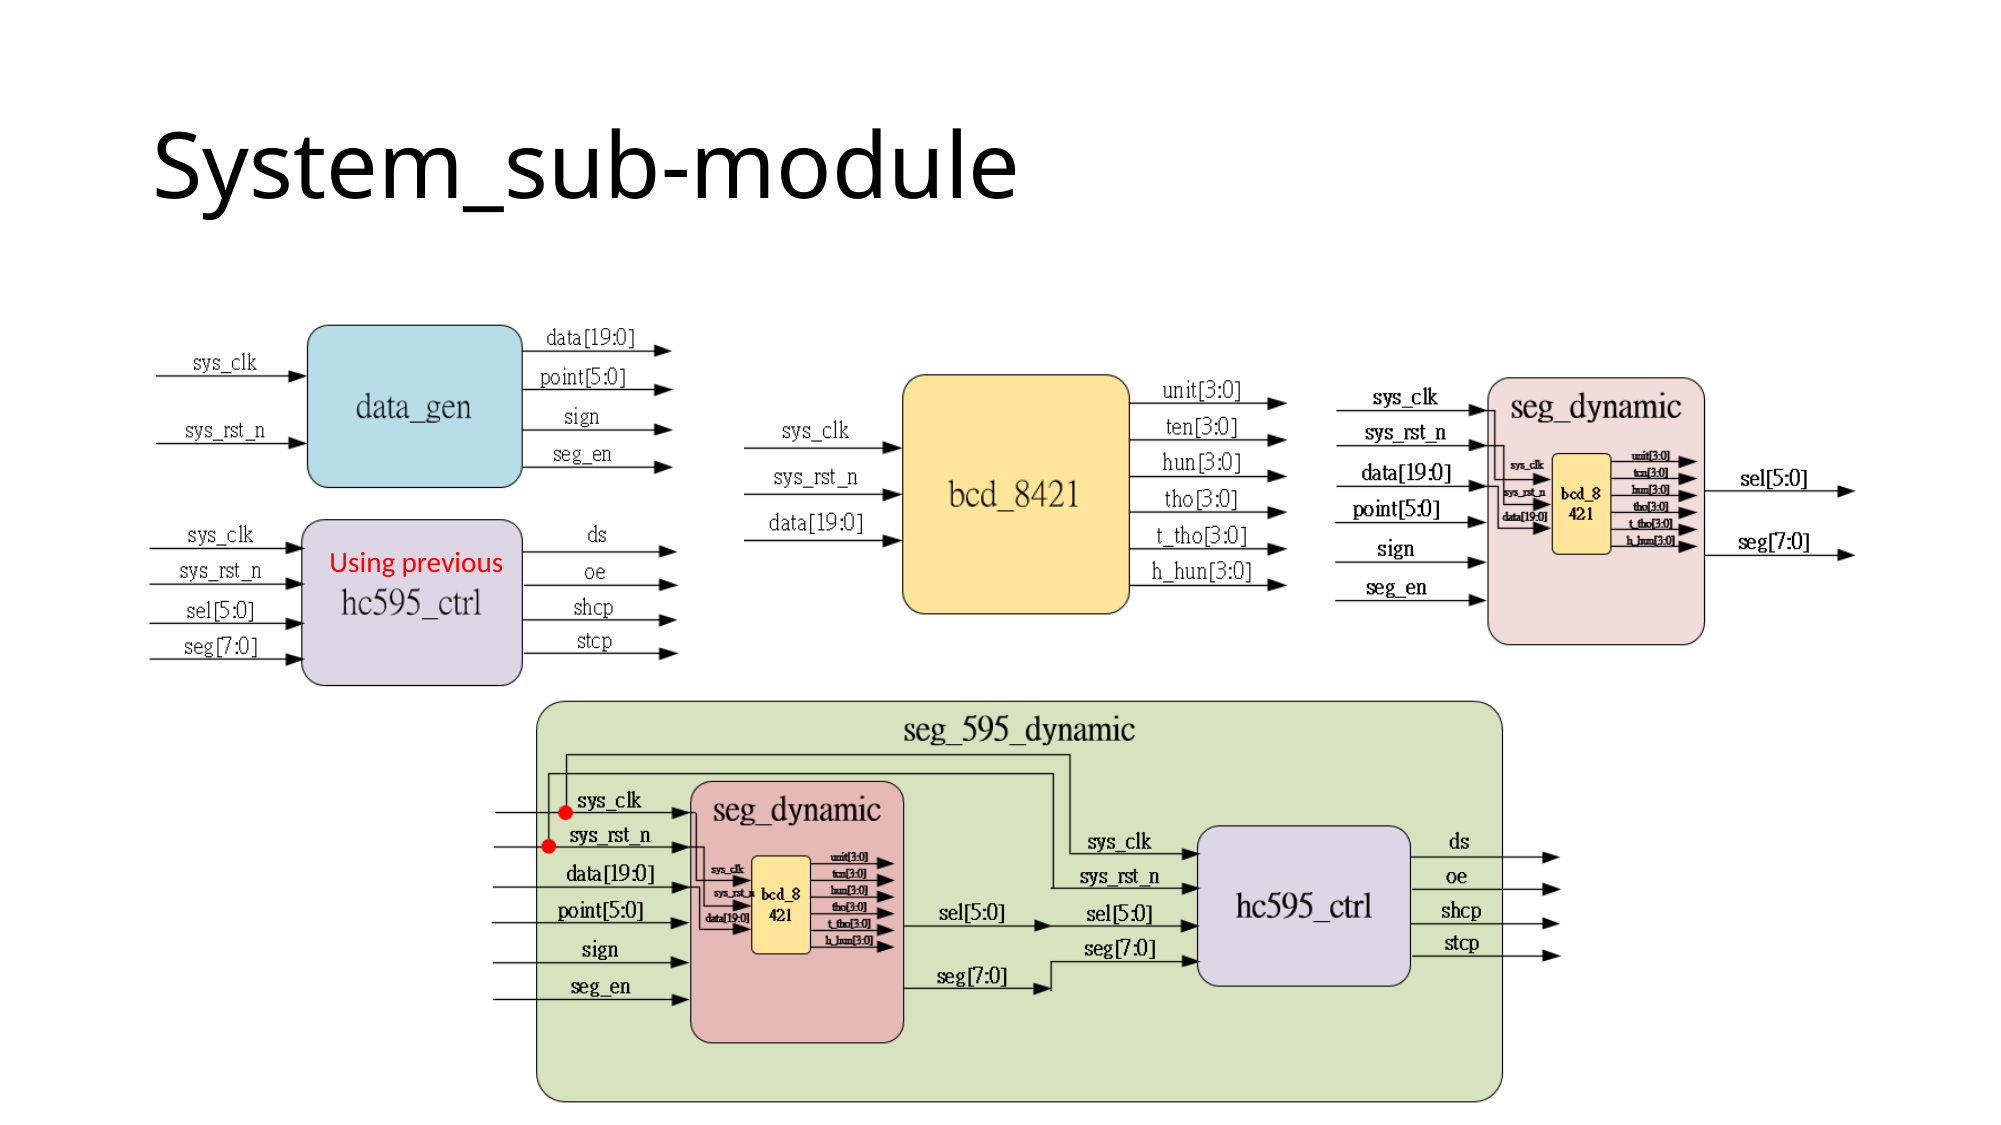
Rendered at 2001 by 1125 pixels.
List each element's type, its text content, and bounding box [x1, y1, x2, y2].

picture [744, 366, 1293, 624]
picture [137, 318, 1563, 1108]
title System_sub-module [137, 59, 1863, 278]
picture [1315, 366, 1863, 651]
